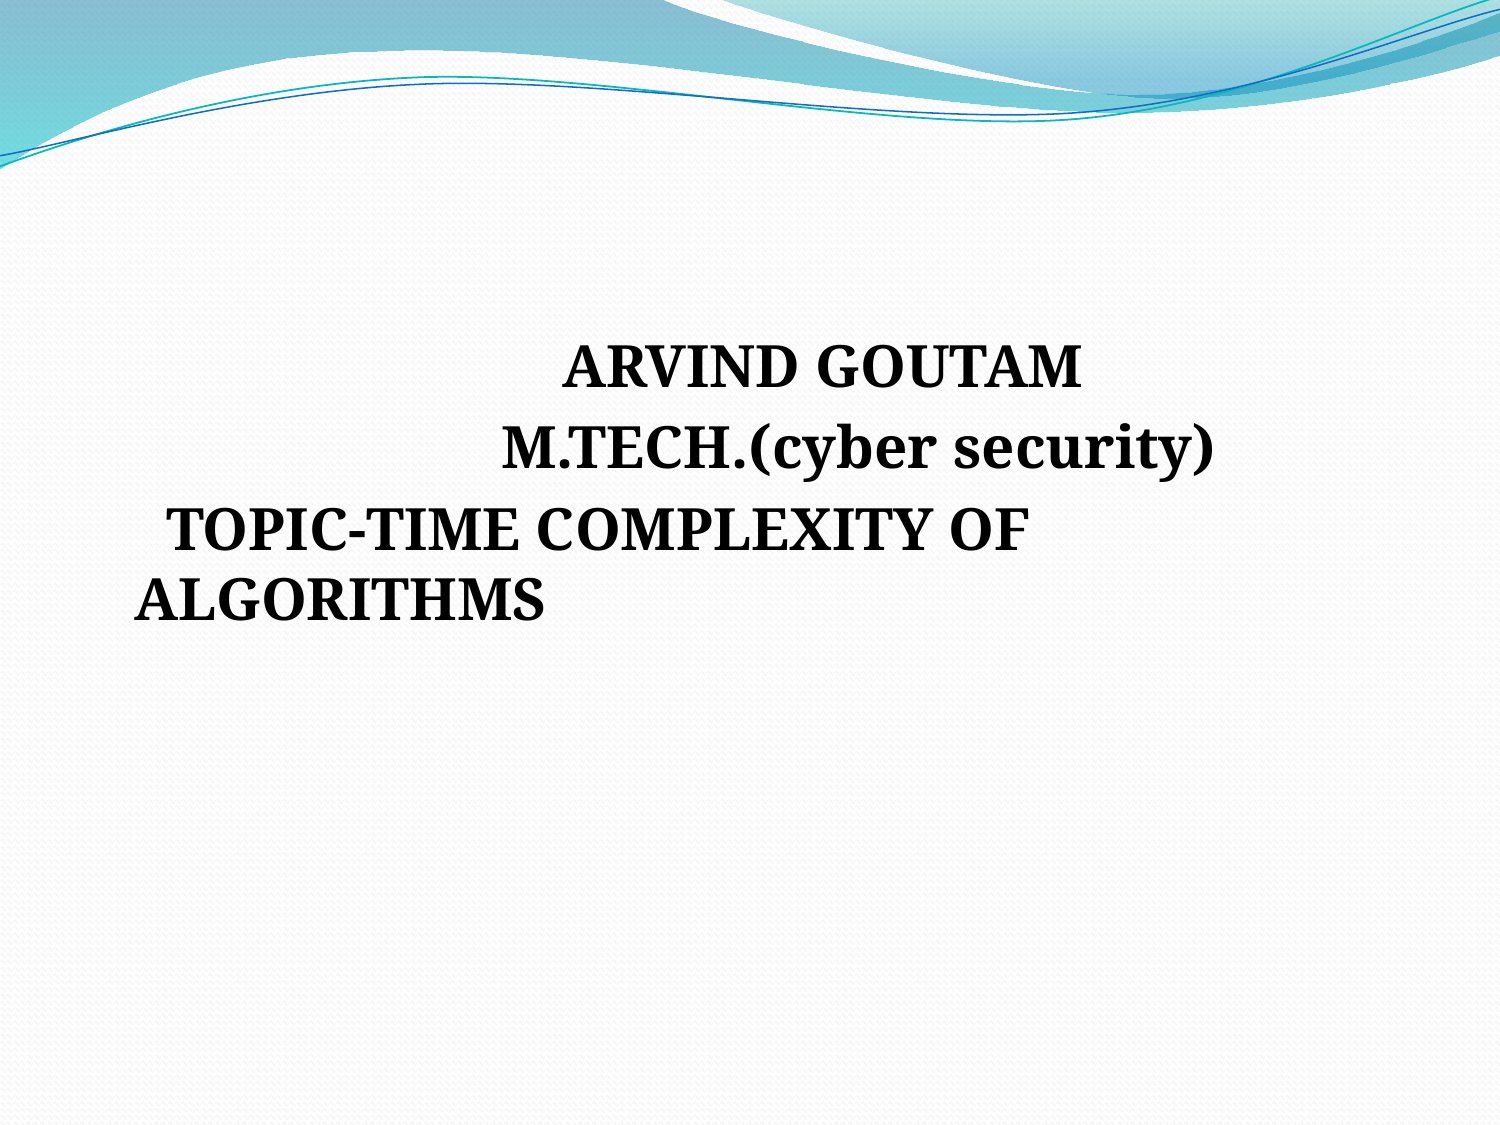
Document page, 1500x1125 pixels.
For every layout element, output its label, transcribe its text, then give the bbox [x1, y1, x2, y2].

list ARVIND GOUTAM M.TECH.(cyber security) TOPIC-TIME COMPLEXITY OF ALGORITHMS [75, 87, 1425, 1038]
